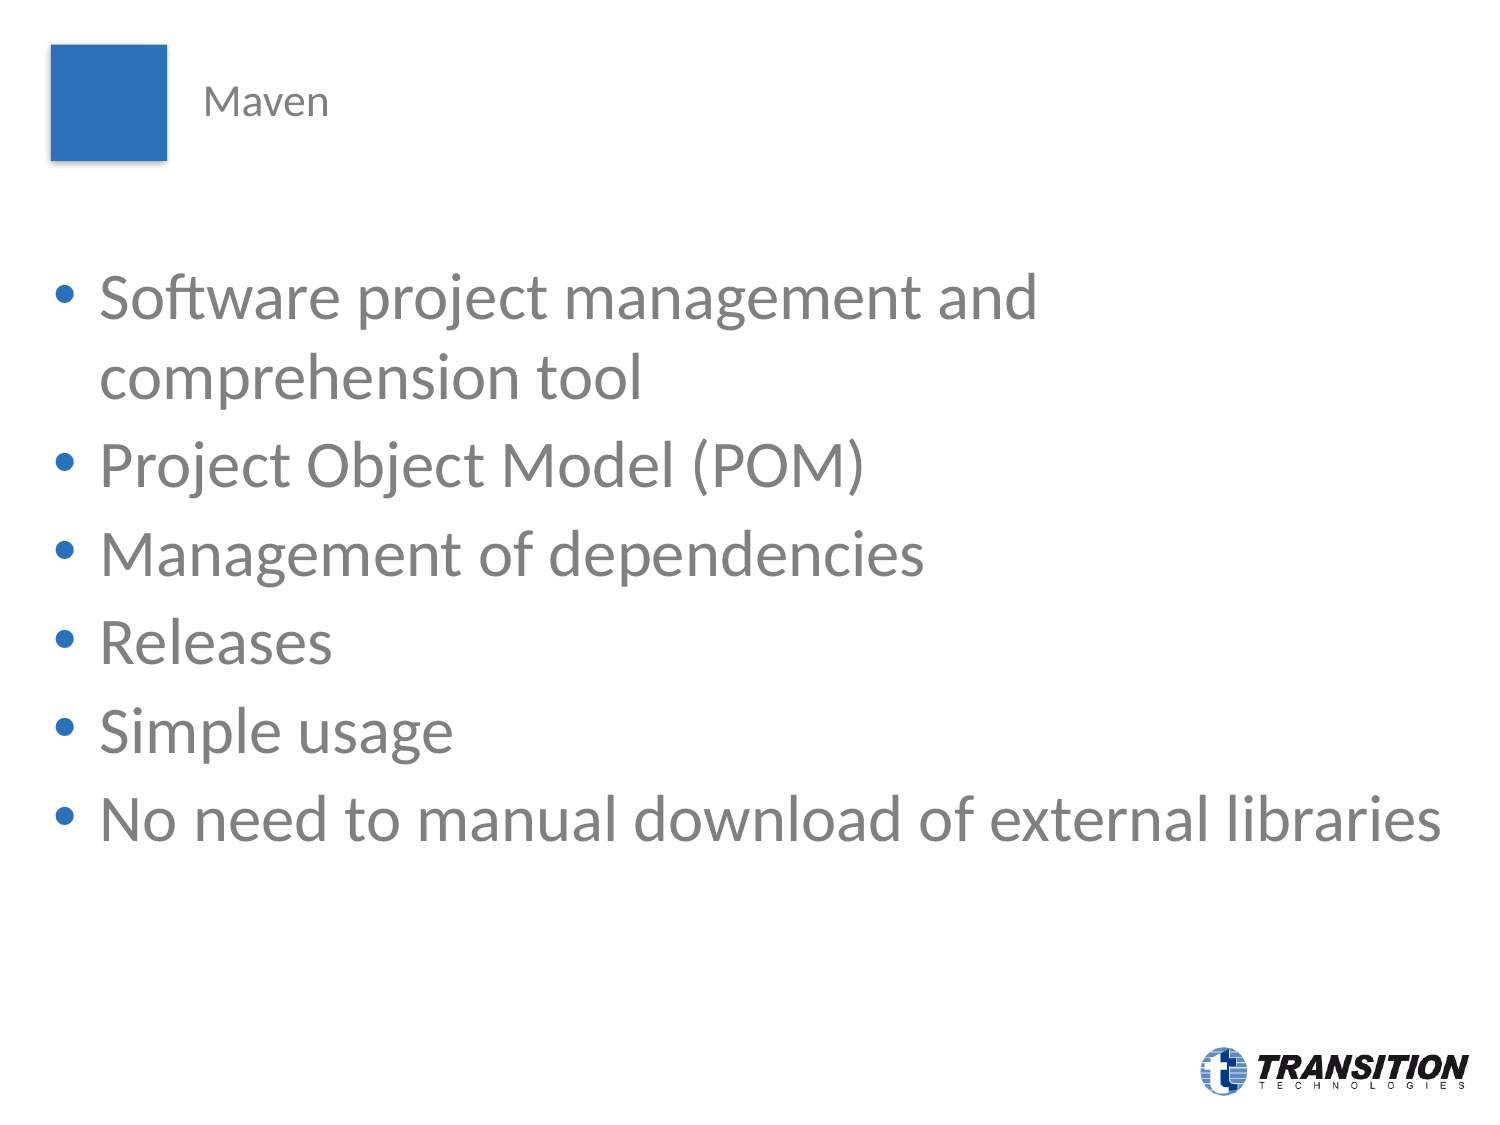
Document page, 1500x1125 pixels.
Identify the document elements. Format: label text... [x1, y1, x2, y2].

list Software project management and comprehension tool Project Object Model (POM) Management of dependencies Releases Simple usage No need to manual download of external libraries [0, 205, 1500, 1008]
title Maven [167, 45, 1448, 161]
